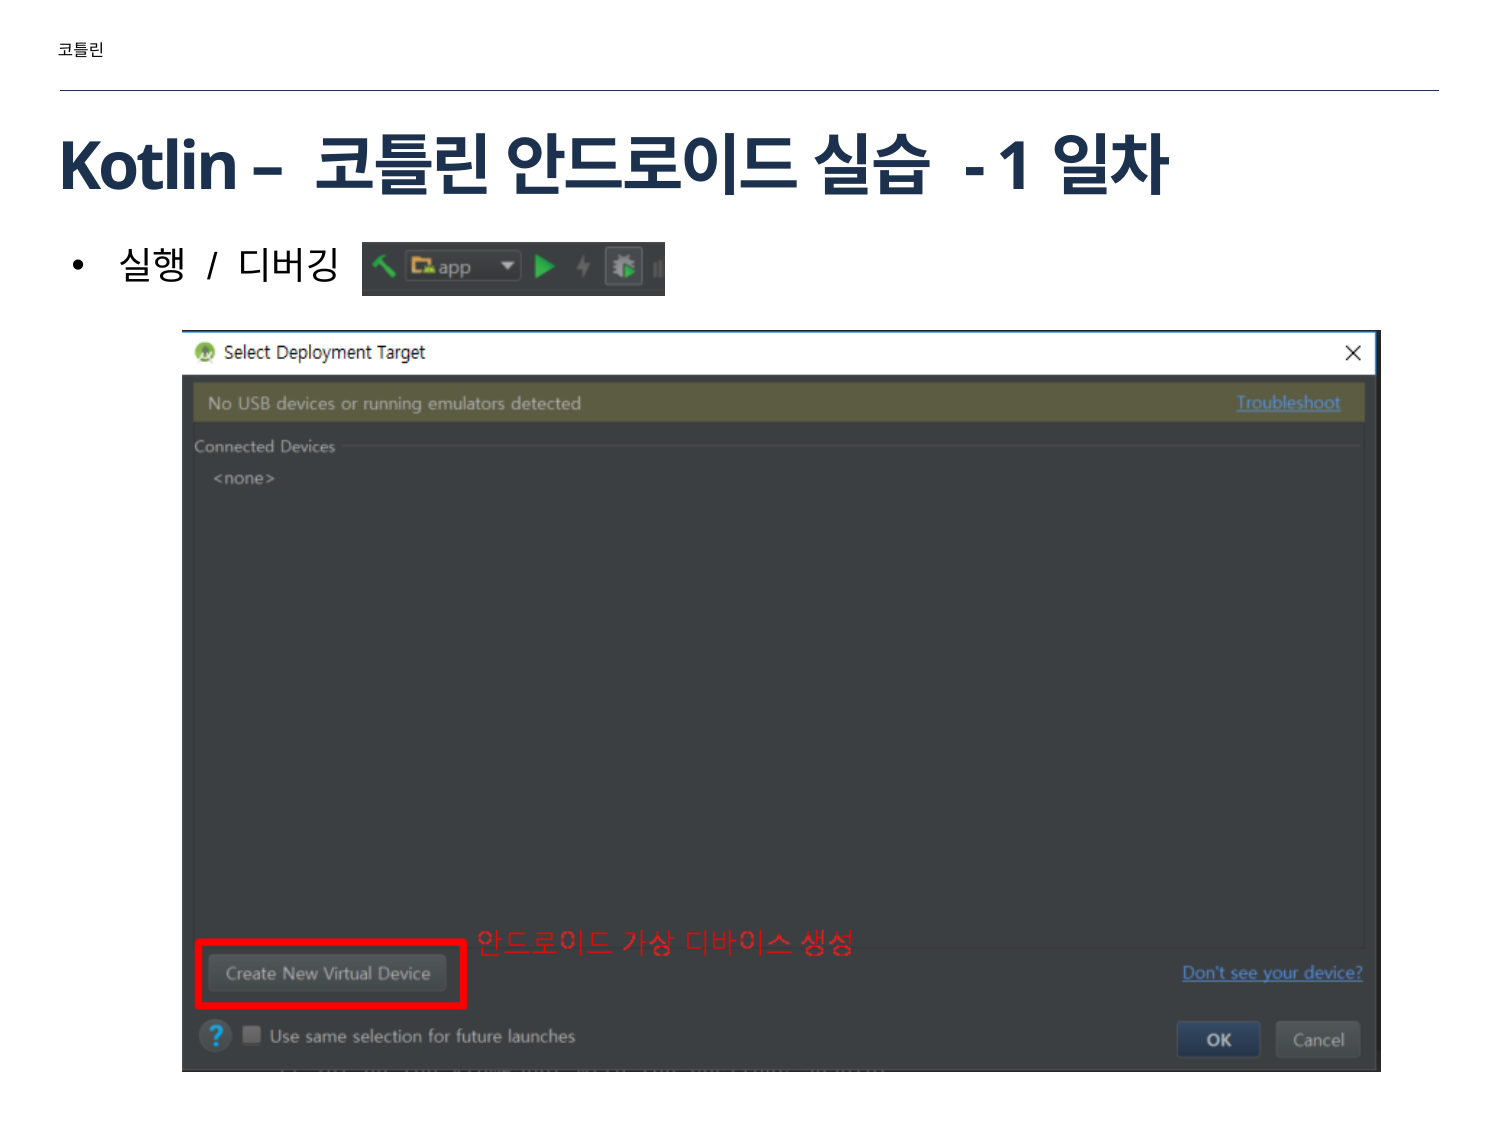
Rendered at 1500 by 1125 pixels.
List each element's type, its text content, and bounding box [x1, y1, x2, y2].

text_box [42, 235, 1433, 1033]
text_box 실행 / 디버깅 [56, 235, 366, 295]
picture [181, 330, 1381, 1072]
title Kotlin – 코틀린 안드로이드 실습 - 1일차 [42, 114, 1454, 211]
text_box 코틀린 [43, 31, 303, 67]
picture [362, 242, 665, 296]
